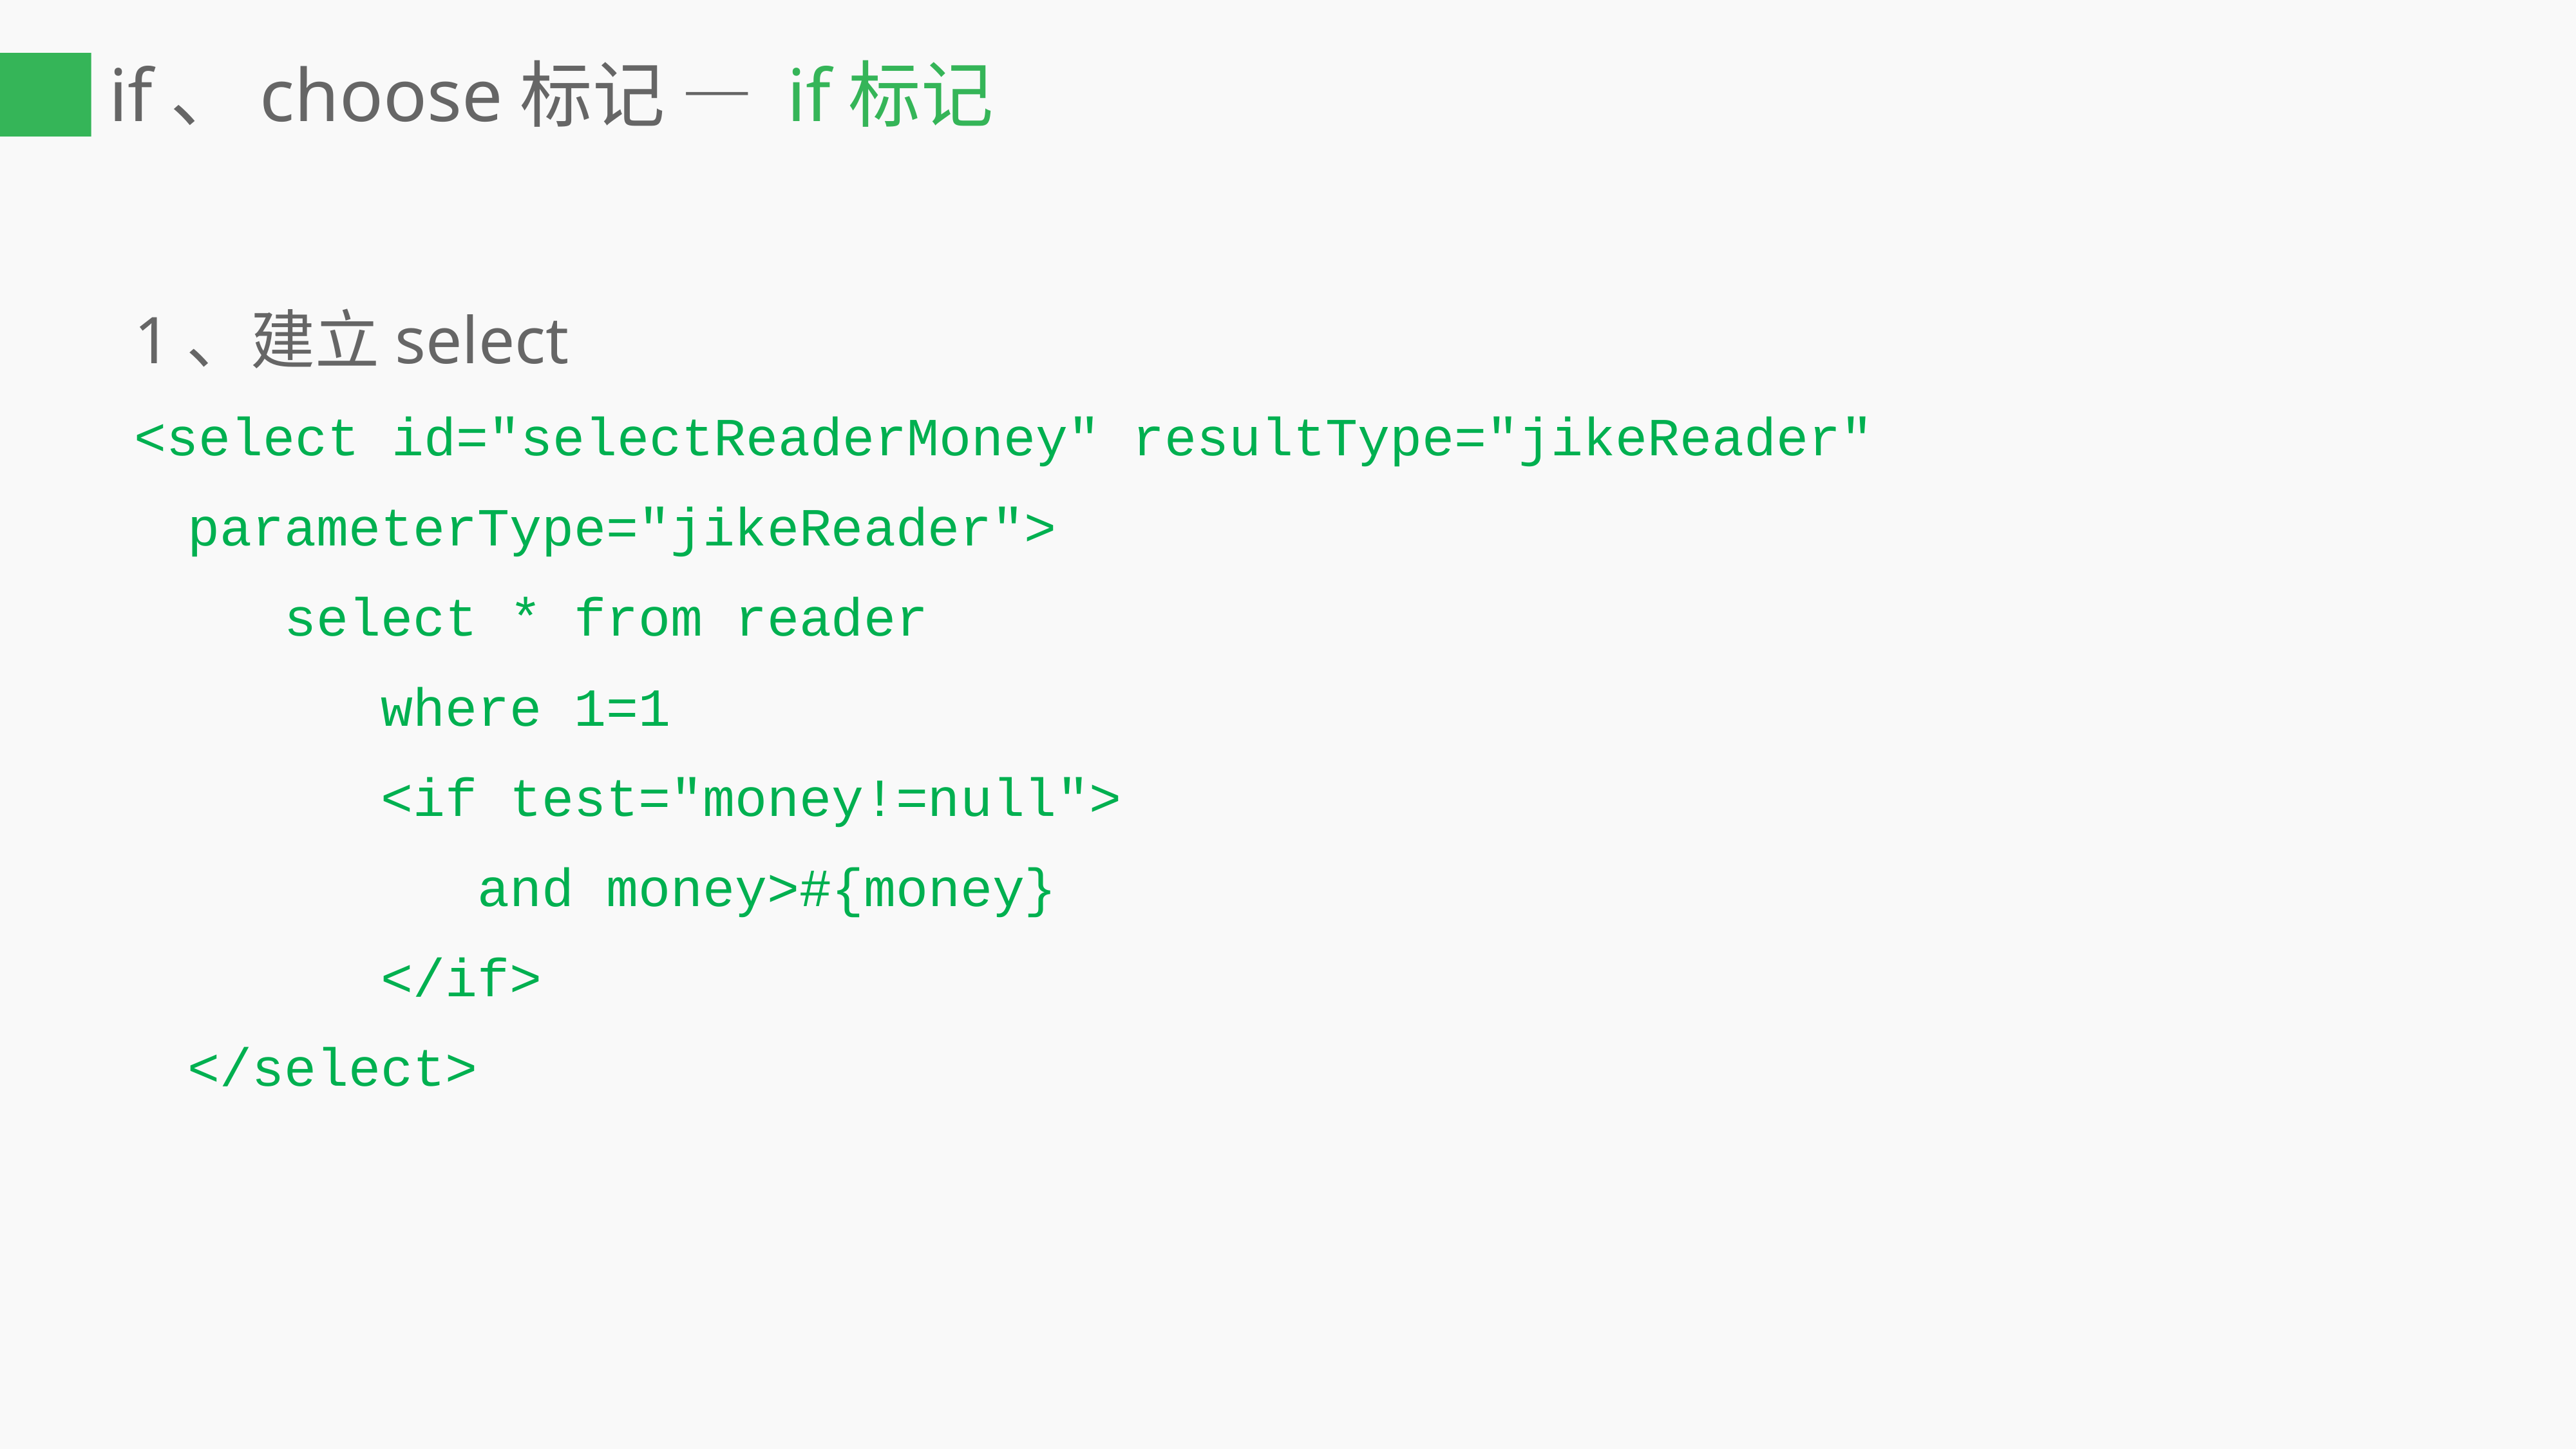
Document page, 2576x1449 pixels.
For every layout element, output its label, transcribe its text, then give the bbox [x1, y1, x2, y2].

subtitle 1、建立select <select id="selectReaderMoney" resultType="jikeReader" parameterType="jikeReader"> select * from reader where 1=1 <if test="money!=null"> and money>#{money} </if> </select> [115, 268, 2461, 1338]
picture [0, 53, 91, 137]
title if、choose标记 — if标记 [108, 52, 2540, 137]
